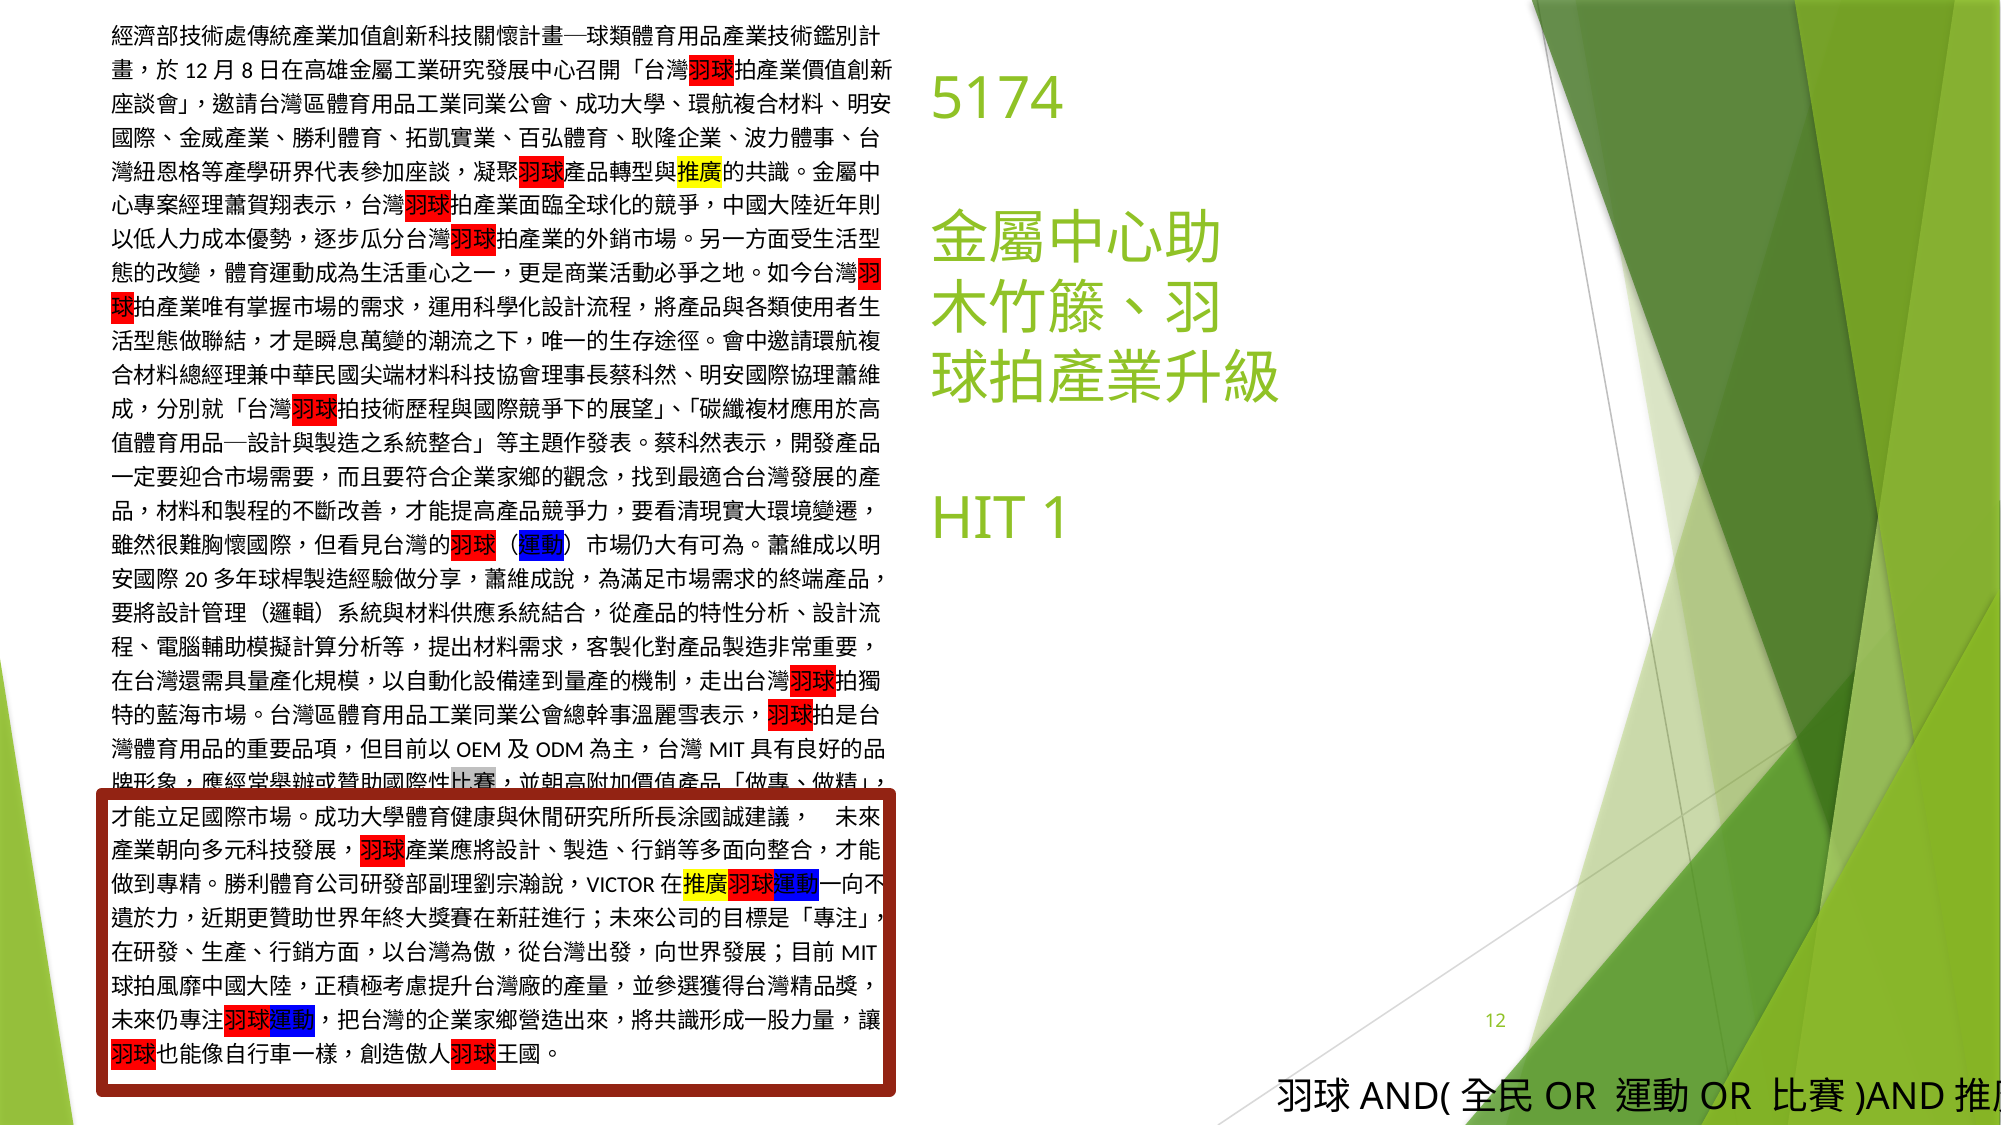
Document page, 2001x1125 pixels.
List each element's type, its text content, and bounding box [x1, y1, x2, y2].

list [110, 20, 896, 1075]
text_box [100, 792, 891, 1092]
title 5174 金屬中心助 木竹籐、羽 球拍產業升級 HIT 1 [915, 52, 1410, 559]
slide_number 12 [1409, 991, 1522, 1051]
